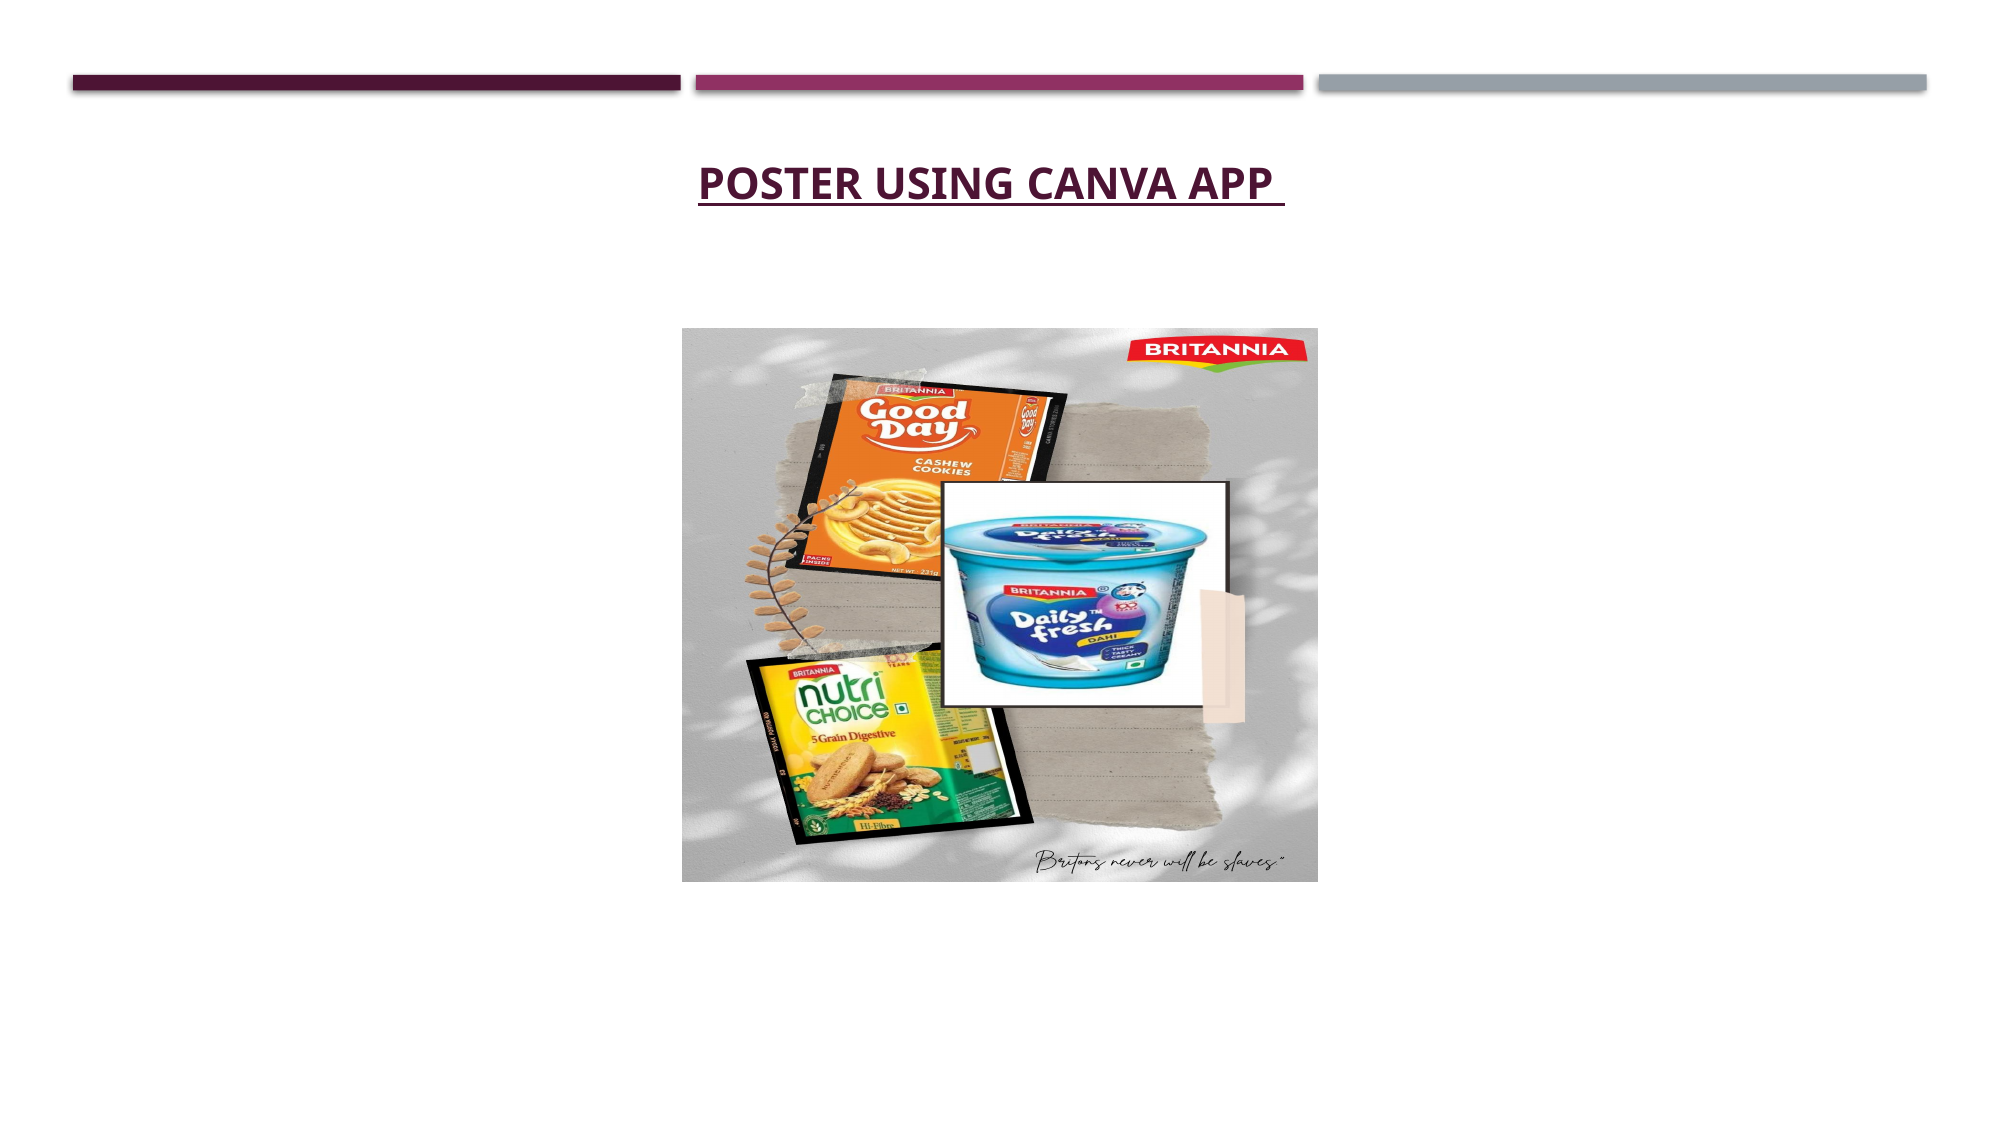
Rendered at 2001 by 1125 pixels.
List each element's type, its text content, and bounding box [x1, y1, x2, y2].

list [681, 327, 1319, 882]
text_box POSTER USING CANVA APP [682, 148, 1348, 216]
